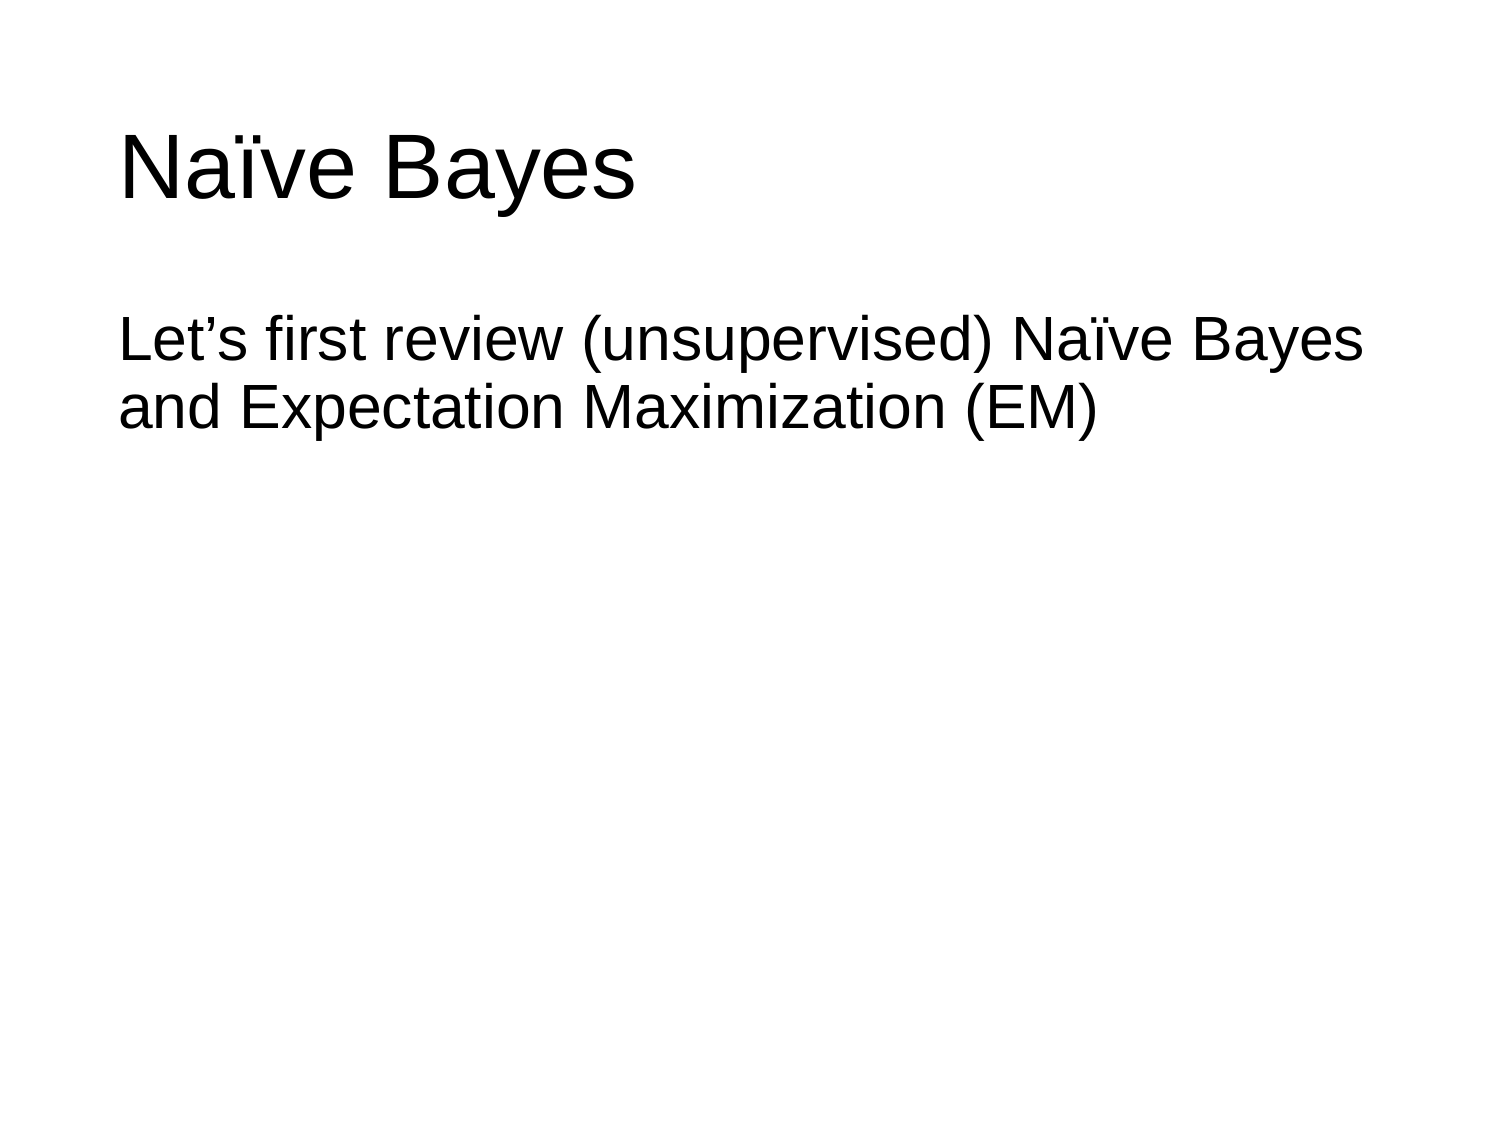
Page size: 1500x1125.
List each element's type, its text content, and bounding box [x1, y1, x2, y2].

list Let’s first review (unsupervised) Naïve Bayes and Expectation Maximization (EM) [103, 299, 1430, 1125]
title Naïve Bayes [103, 59, 1397, 278]
